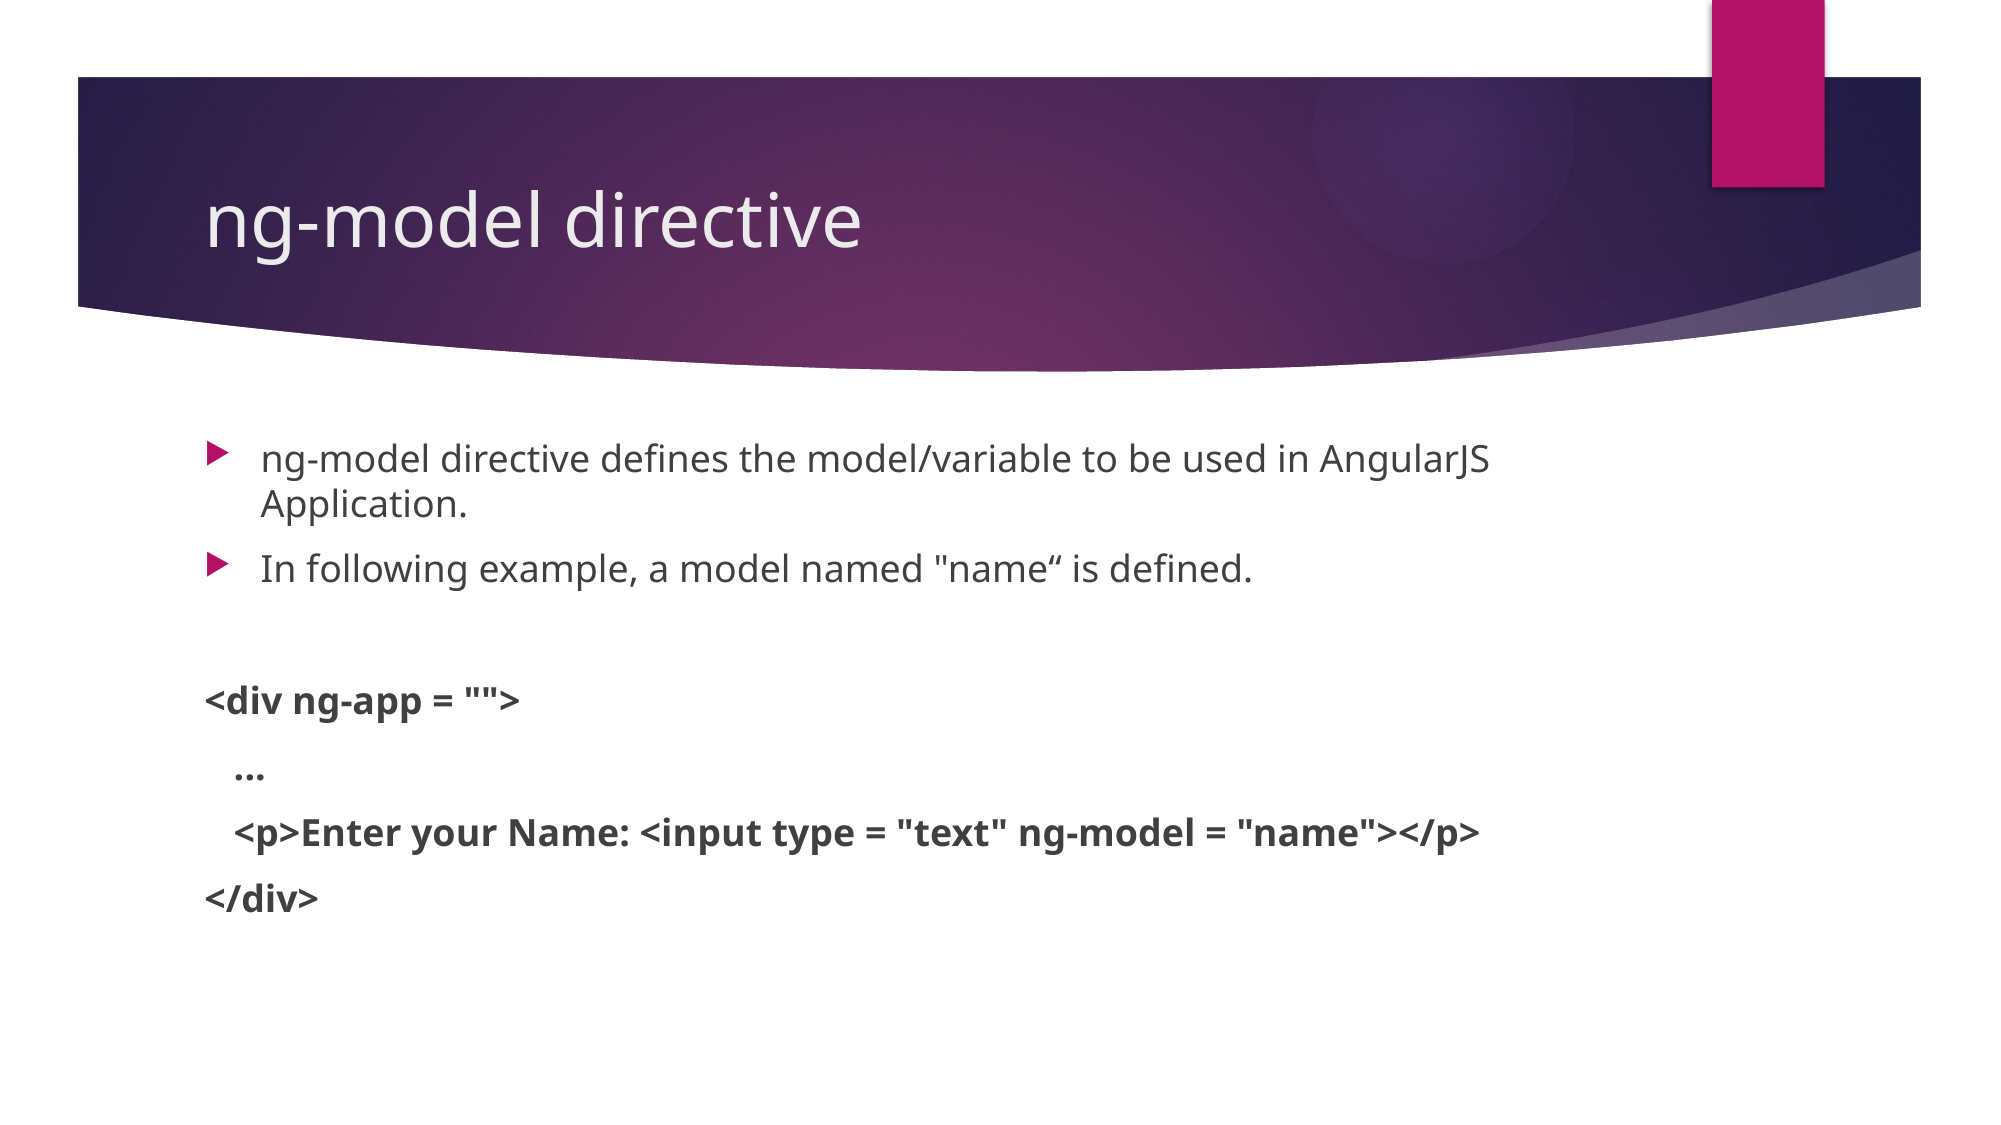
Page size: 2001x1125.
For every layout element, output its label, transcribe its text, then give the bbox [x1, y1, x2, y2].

list ng-model directive defines the model/variable to be used in AngularJS Application. In following example, a model named "name“ is defined. <div ng-app = ""> ... <p>Enter your Name: <input type = "text" ng-model = "name"></p> </div> [189, 427, 1638, 988]
title ng-model directive [189, 159, 1627, 276]
